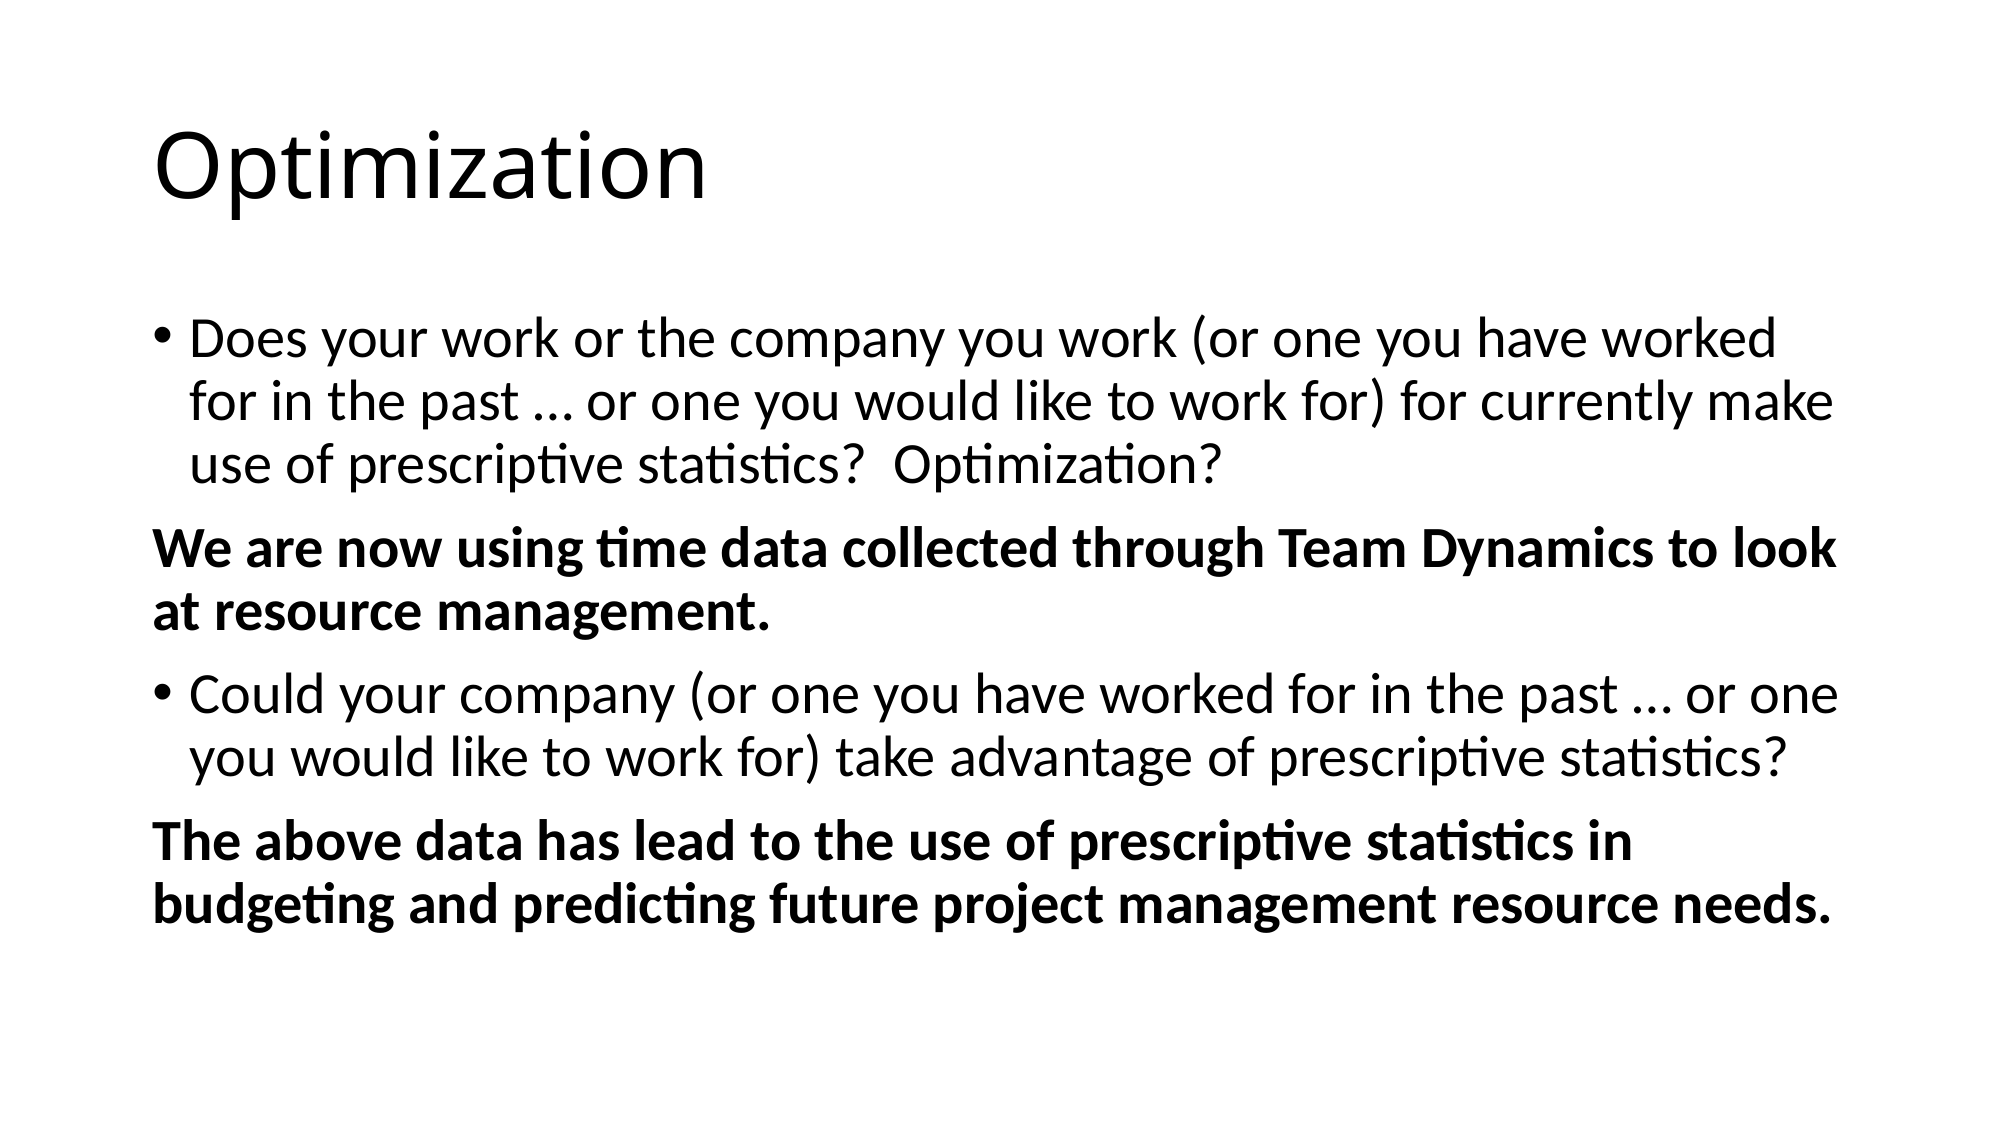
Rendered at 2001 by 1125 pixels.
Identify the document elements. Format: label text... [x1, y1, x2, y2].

title Optimization [137, 59, 1863, 278]
list Does your work or the company you work (or one you have worked for in the past … or one you would like to work for) for currently make use of prescriptive statistics? Optimization? We are now using time data collected through Team Dynamics to look at resource management. Could your company (or one you have worked for in the past … or one you would like to work for) take advantage of prescriptive statistics? The above data has lead to the use of prescriptive statistics in budgeting and predicting future project management resource needs. [137, 299, 1863, 1014]
